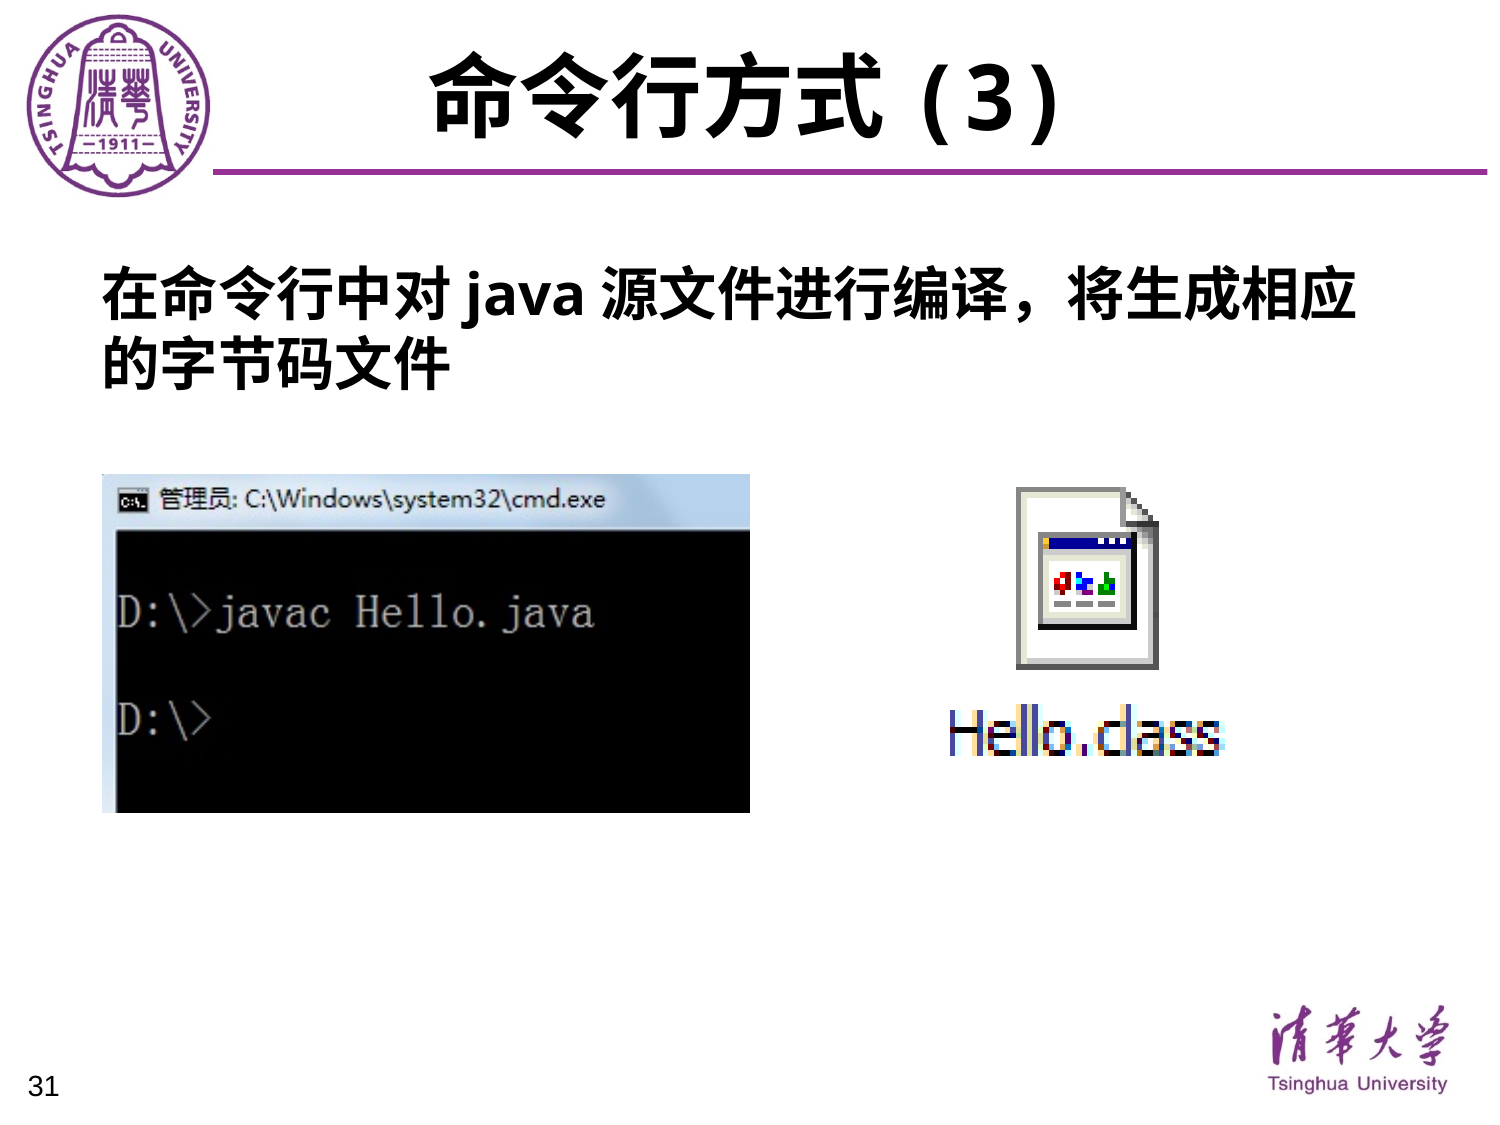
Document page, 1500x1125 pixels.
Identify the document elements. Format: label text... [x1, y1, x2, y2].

footer 31 [12, 1059, 176, 1125]
picture [24, 151, 213, 200]
picture [1262, 999, 1454, 1101]
picture [24, 12, 213, 37]
picture [949, 487, 1226, 757]
picture [102, 474, 751, 813]
title 命令行方式(3) [24, 37, 1476, 151]
text_box 在命令行中对java源文件进行编译，将生成相应的字节码文件 [87, 249, 1388, 405]
